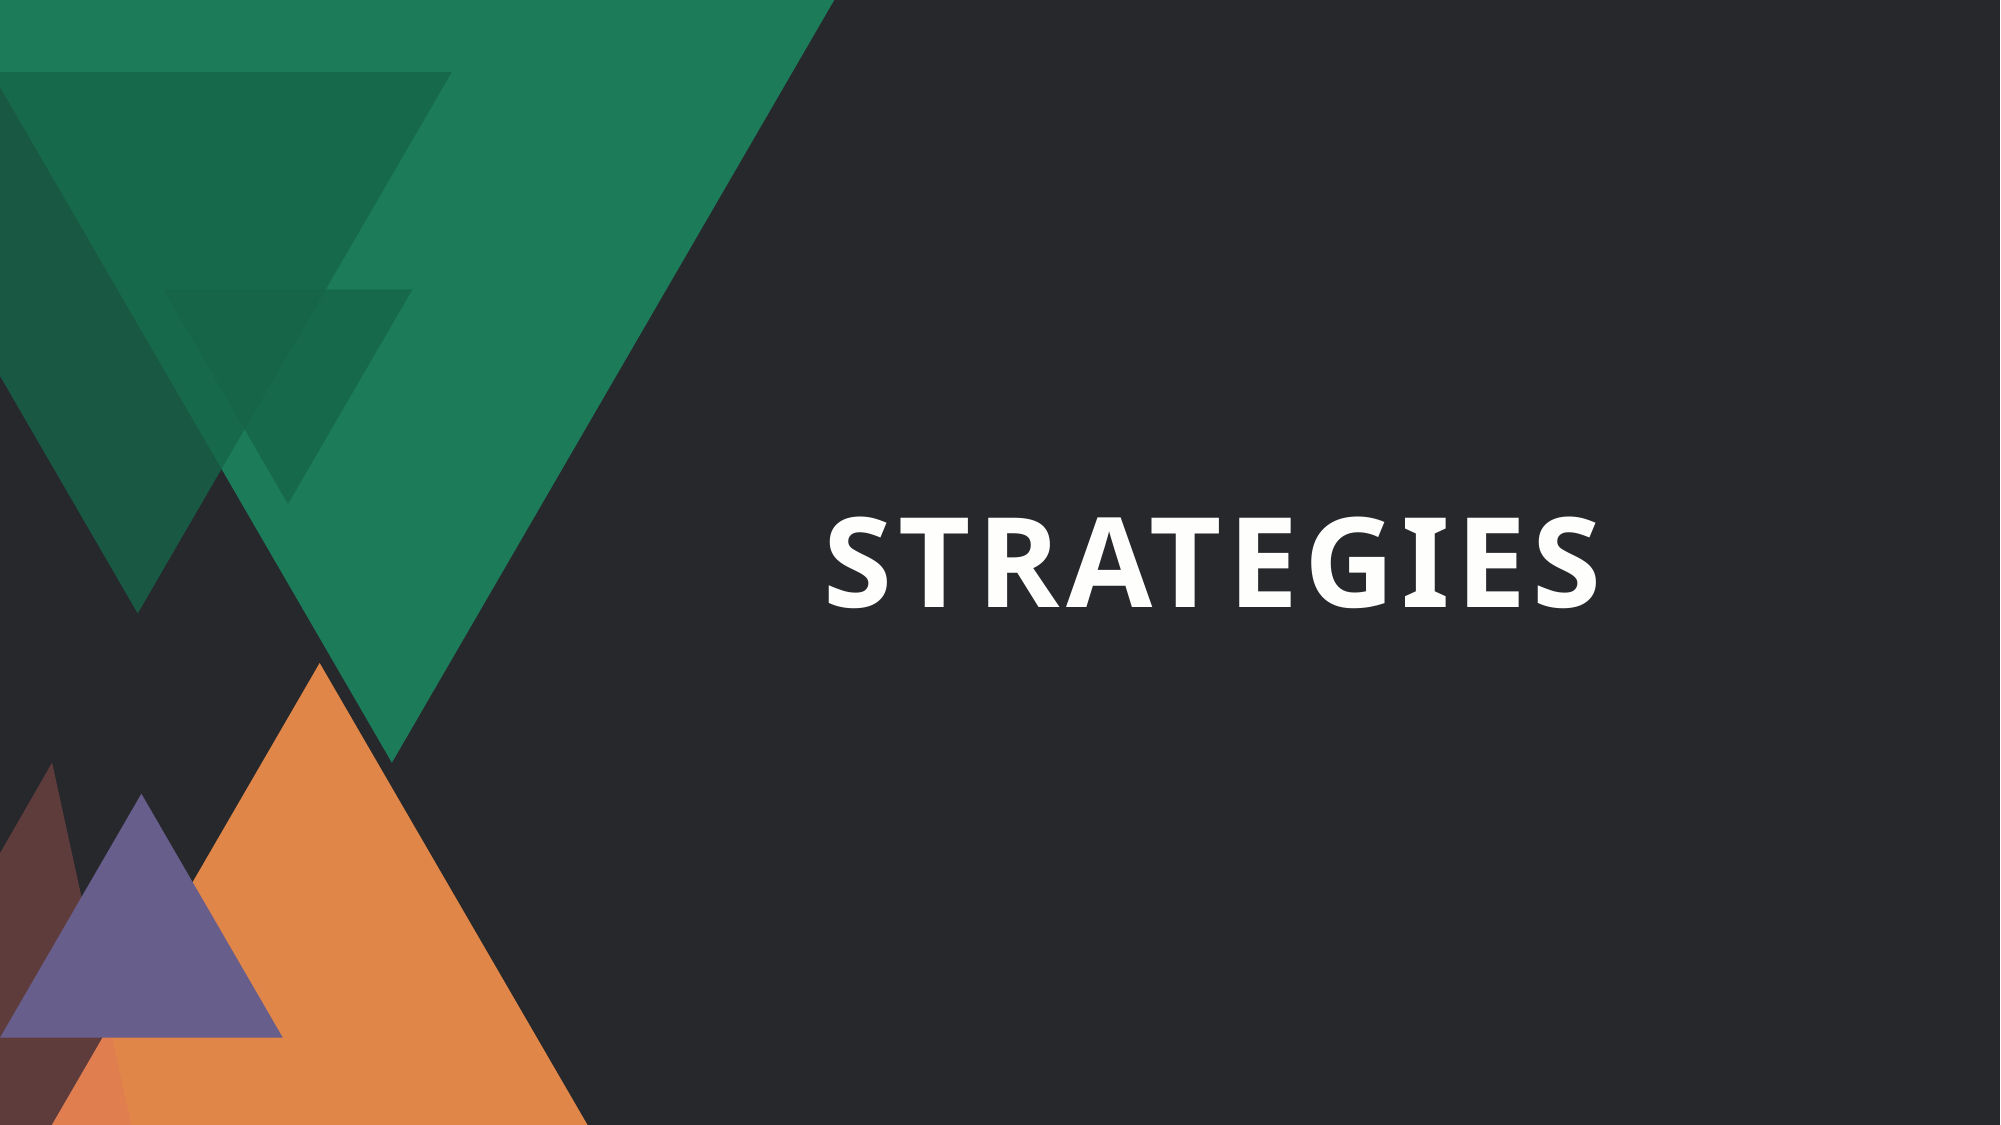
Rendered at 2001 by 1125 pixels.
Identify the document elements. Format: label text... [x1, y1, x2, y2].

title STRATEGIES [563, 370, 1863, 763]
